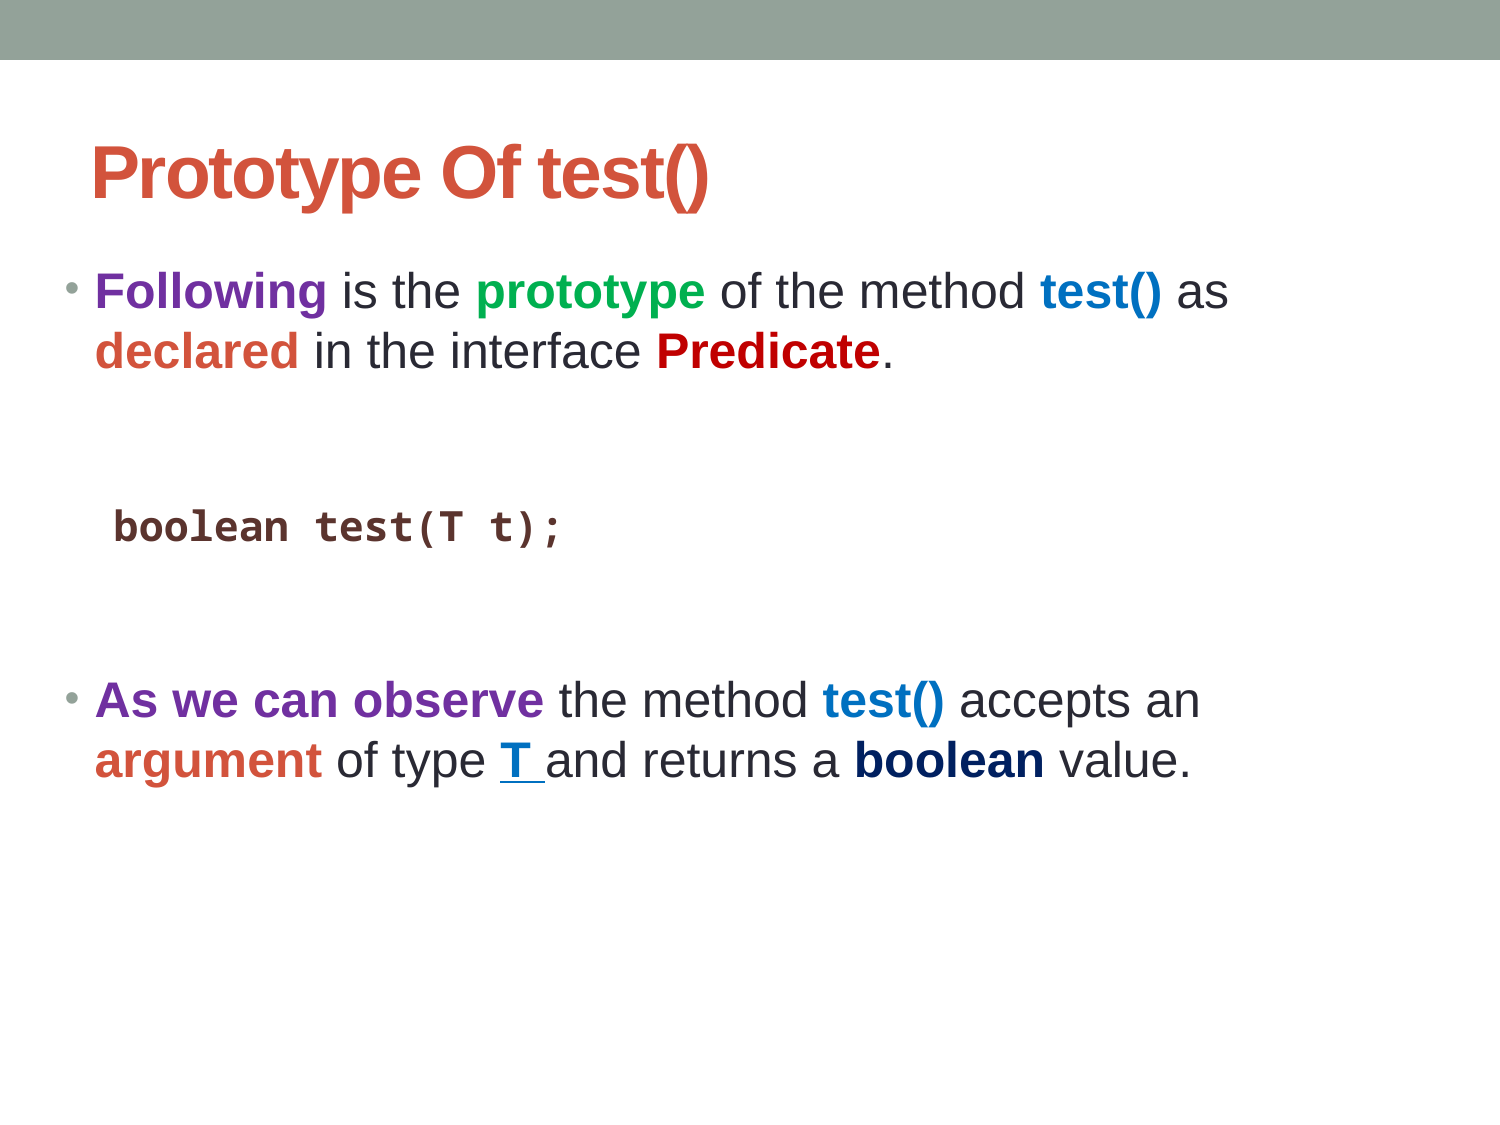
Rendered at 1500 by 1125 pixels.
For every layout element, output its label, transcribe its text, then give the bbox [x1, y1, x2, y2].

title Prototype Of test() [75, 87, 1425, 250]
text_box boolean test(T t); [88, 492, 579, 602]
list Following is the prototype of the method test() as declared in the interface Predicate. As we can observe the method test() accepts an argument of type T and returns a boolean value. [49, 250, 1445, 1047]
